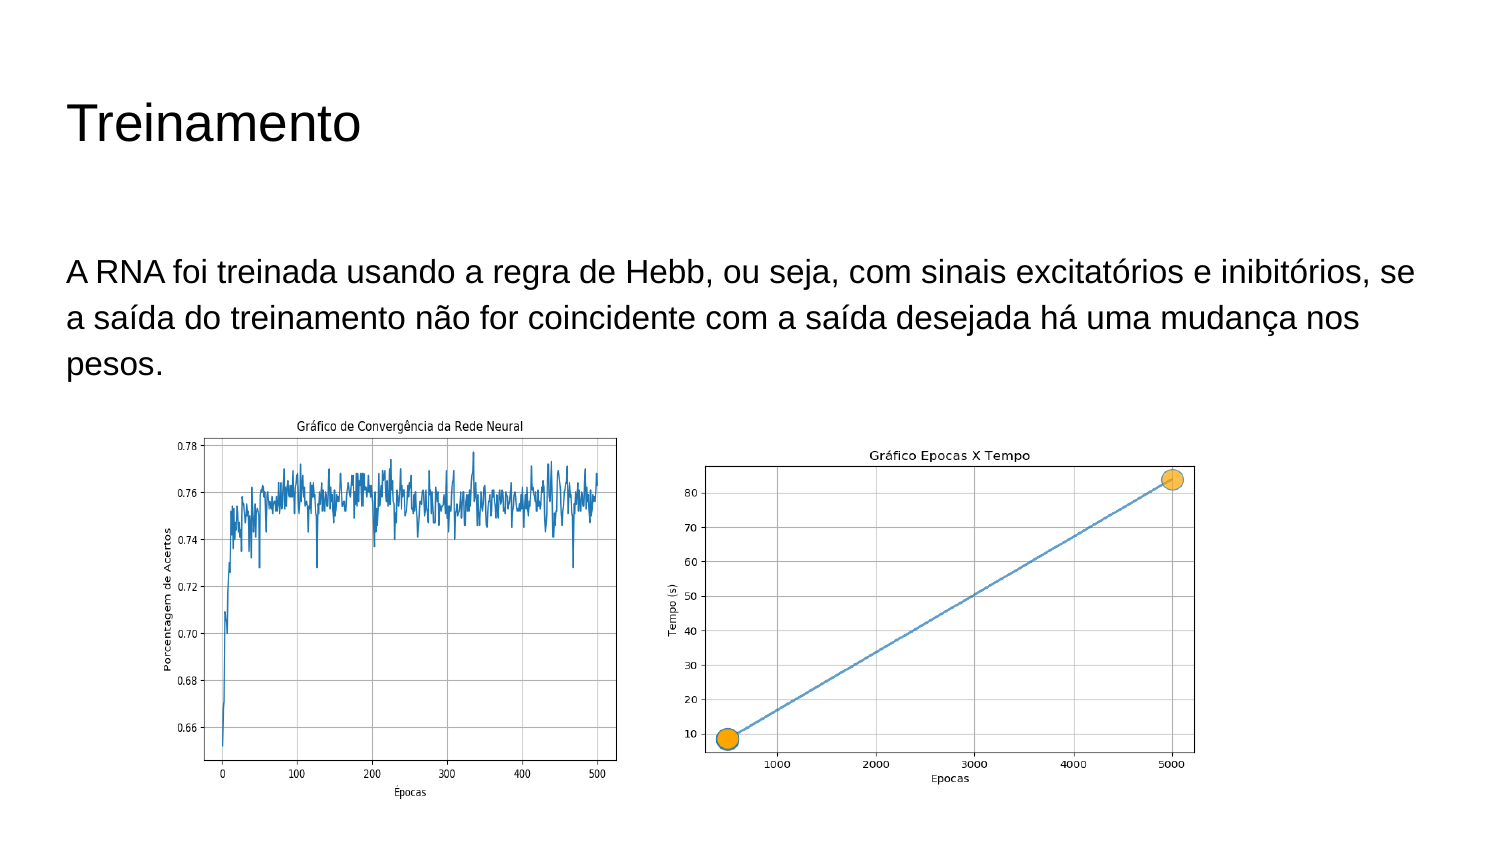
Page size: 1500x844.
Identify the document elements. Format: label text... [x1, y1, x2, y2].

list A RNA foi treinada usando a regra de Hebb, ou seja, com sinais excitatórios e inibitórios, se a saída do treinamento não for coincidente com a saída desejada há uma mudança nos pesos. [51, 189, 1449, 806]
picture [136, 387, 1258, 806]
title Treinamento [51, 72, 1449, 167]
